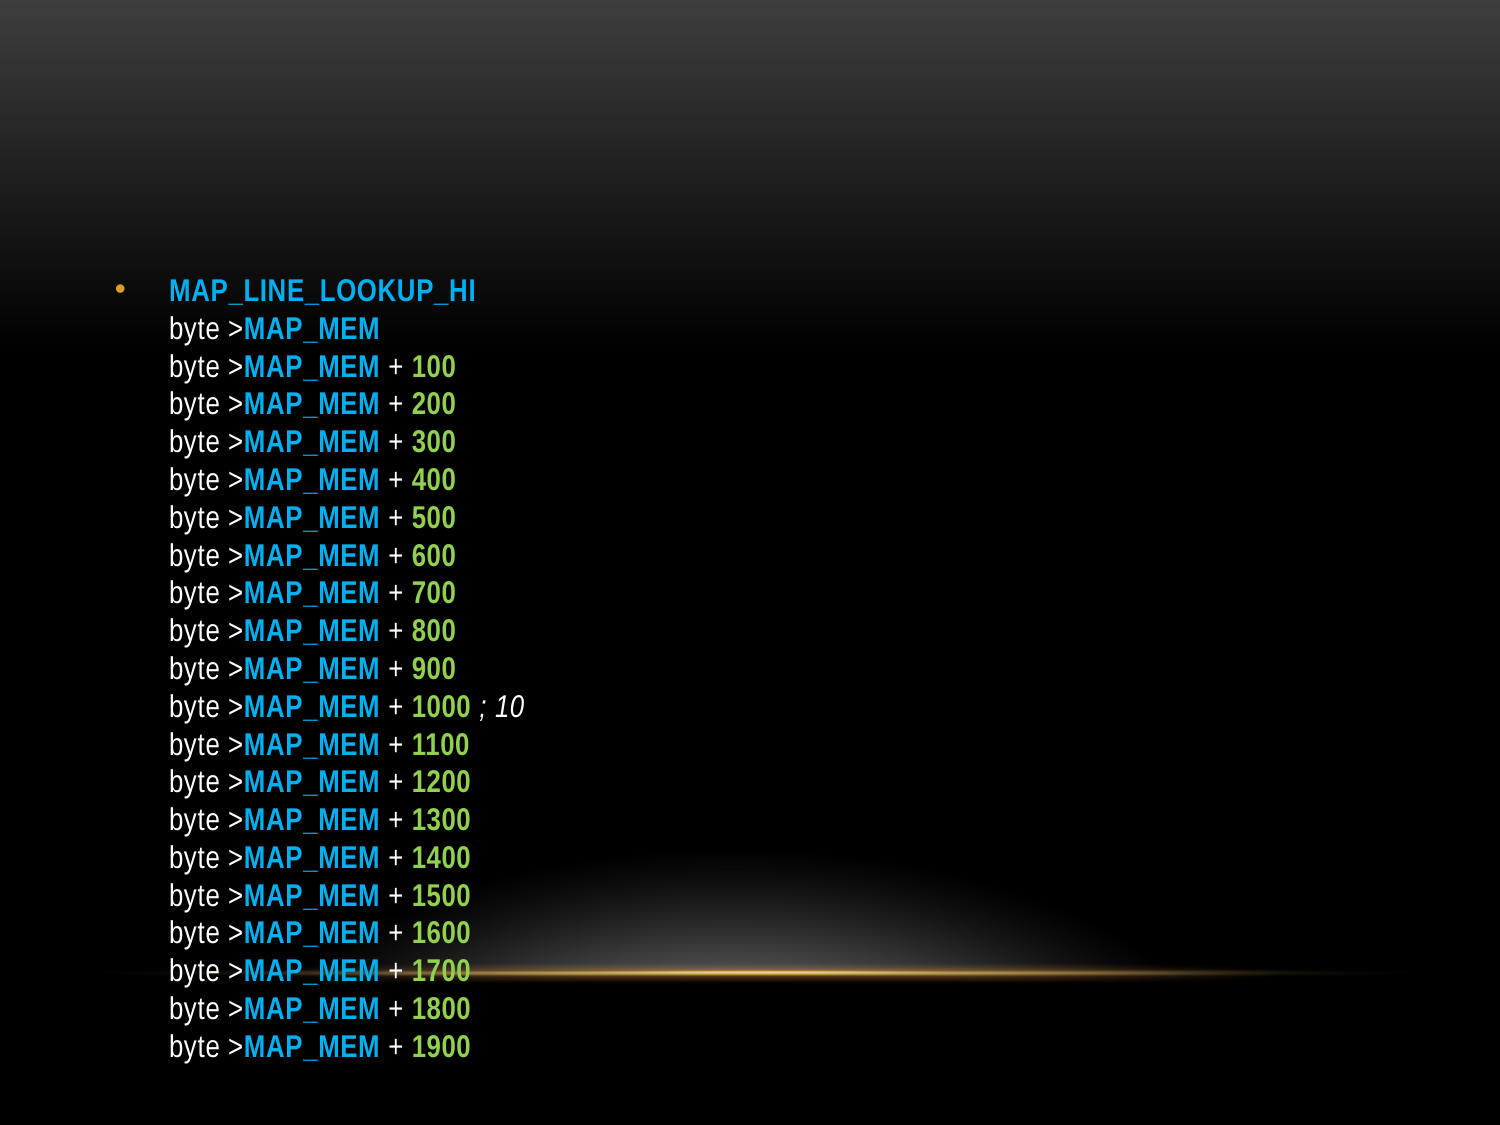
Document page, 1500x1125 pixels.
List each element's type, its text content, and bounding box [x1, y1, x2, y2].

list MAP_LINE_LOOKUP_HI byte >MAP_MEM byte >MAP_MEM + 100 byte >MAP_MEM + 200 byte >MAP_MEM + 300 byte >MAP_MEM + 400 byte >MAP_MEM + 500 byte >MAP_MEM + 600 byte >MAP_MEM + 700 byte >MAP_MEM + 800 byte >MAP_MEM + 900 byte >MAP_MEM + 1000 ; 10 byte >MAP_MEM + 1100 byte >MAP_MEM + 1200 byte >MAP_MEM + 1300 byte >MAP_MEM + 1400 byte >MAP_MEM + 1500 byte >MAP_MEM + 1600 byte >MAP_MEM + 1700 byte >MAP_MEM + 1800 byte >MAP_MEM + 1900 [99, 262, 1400, 1075]
picture [0, 0, 1500, 1125]
